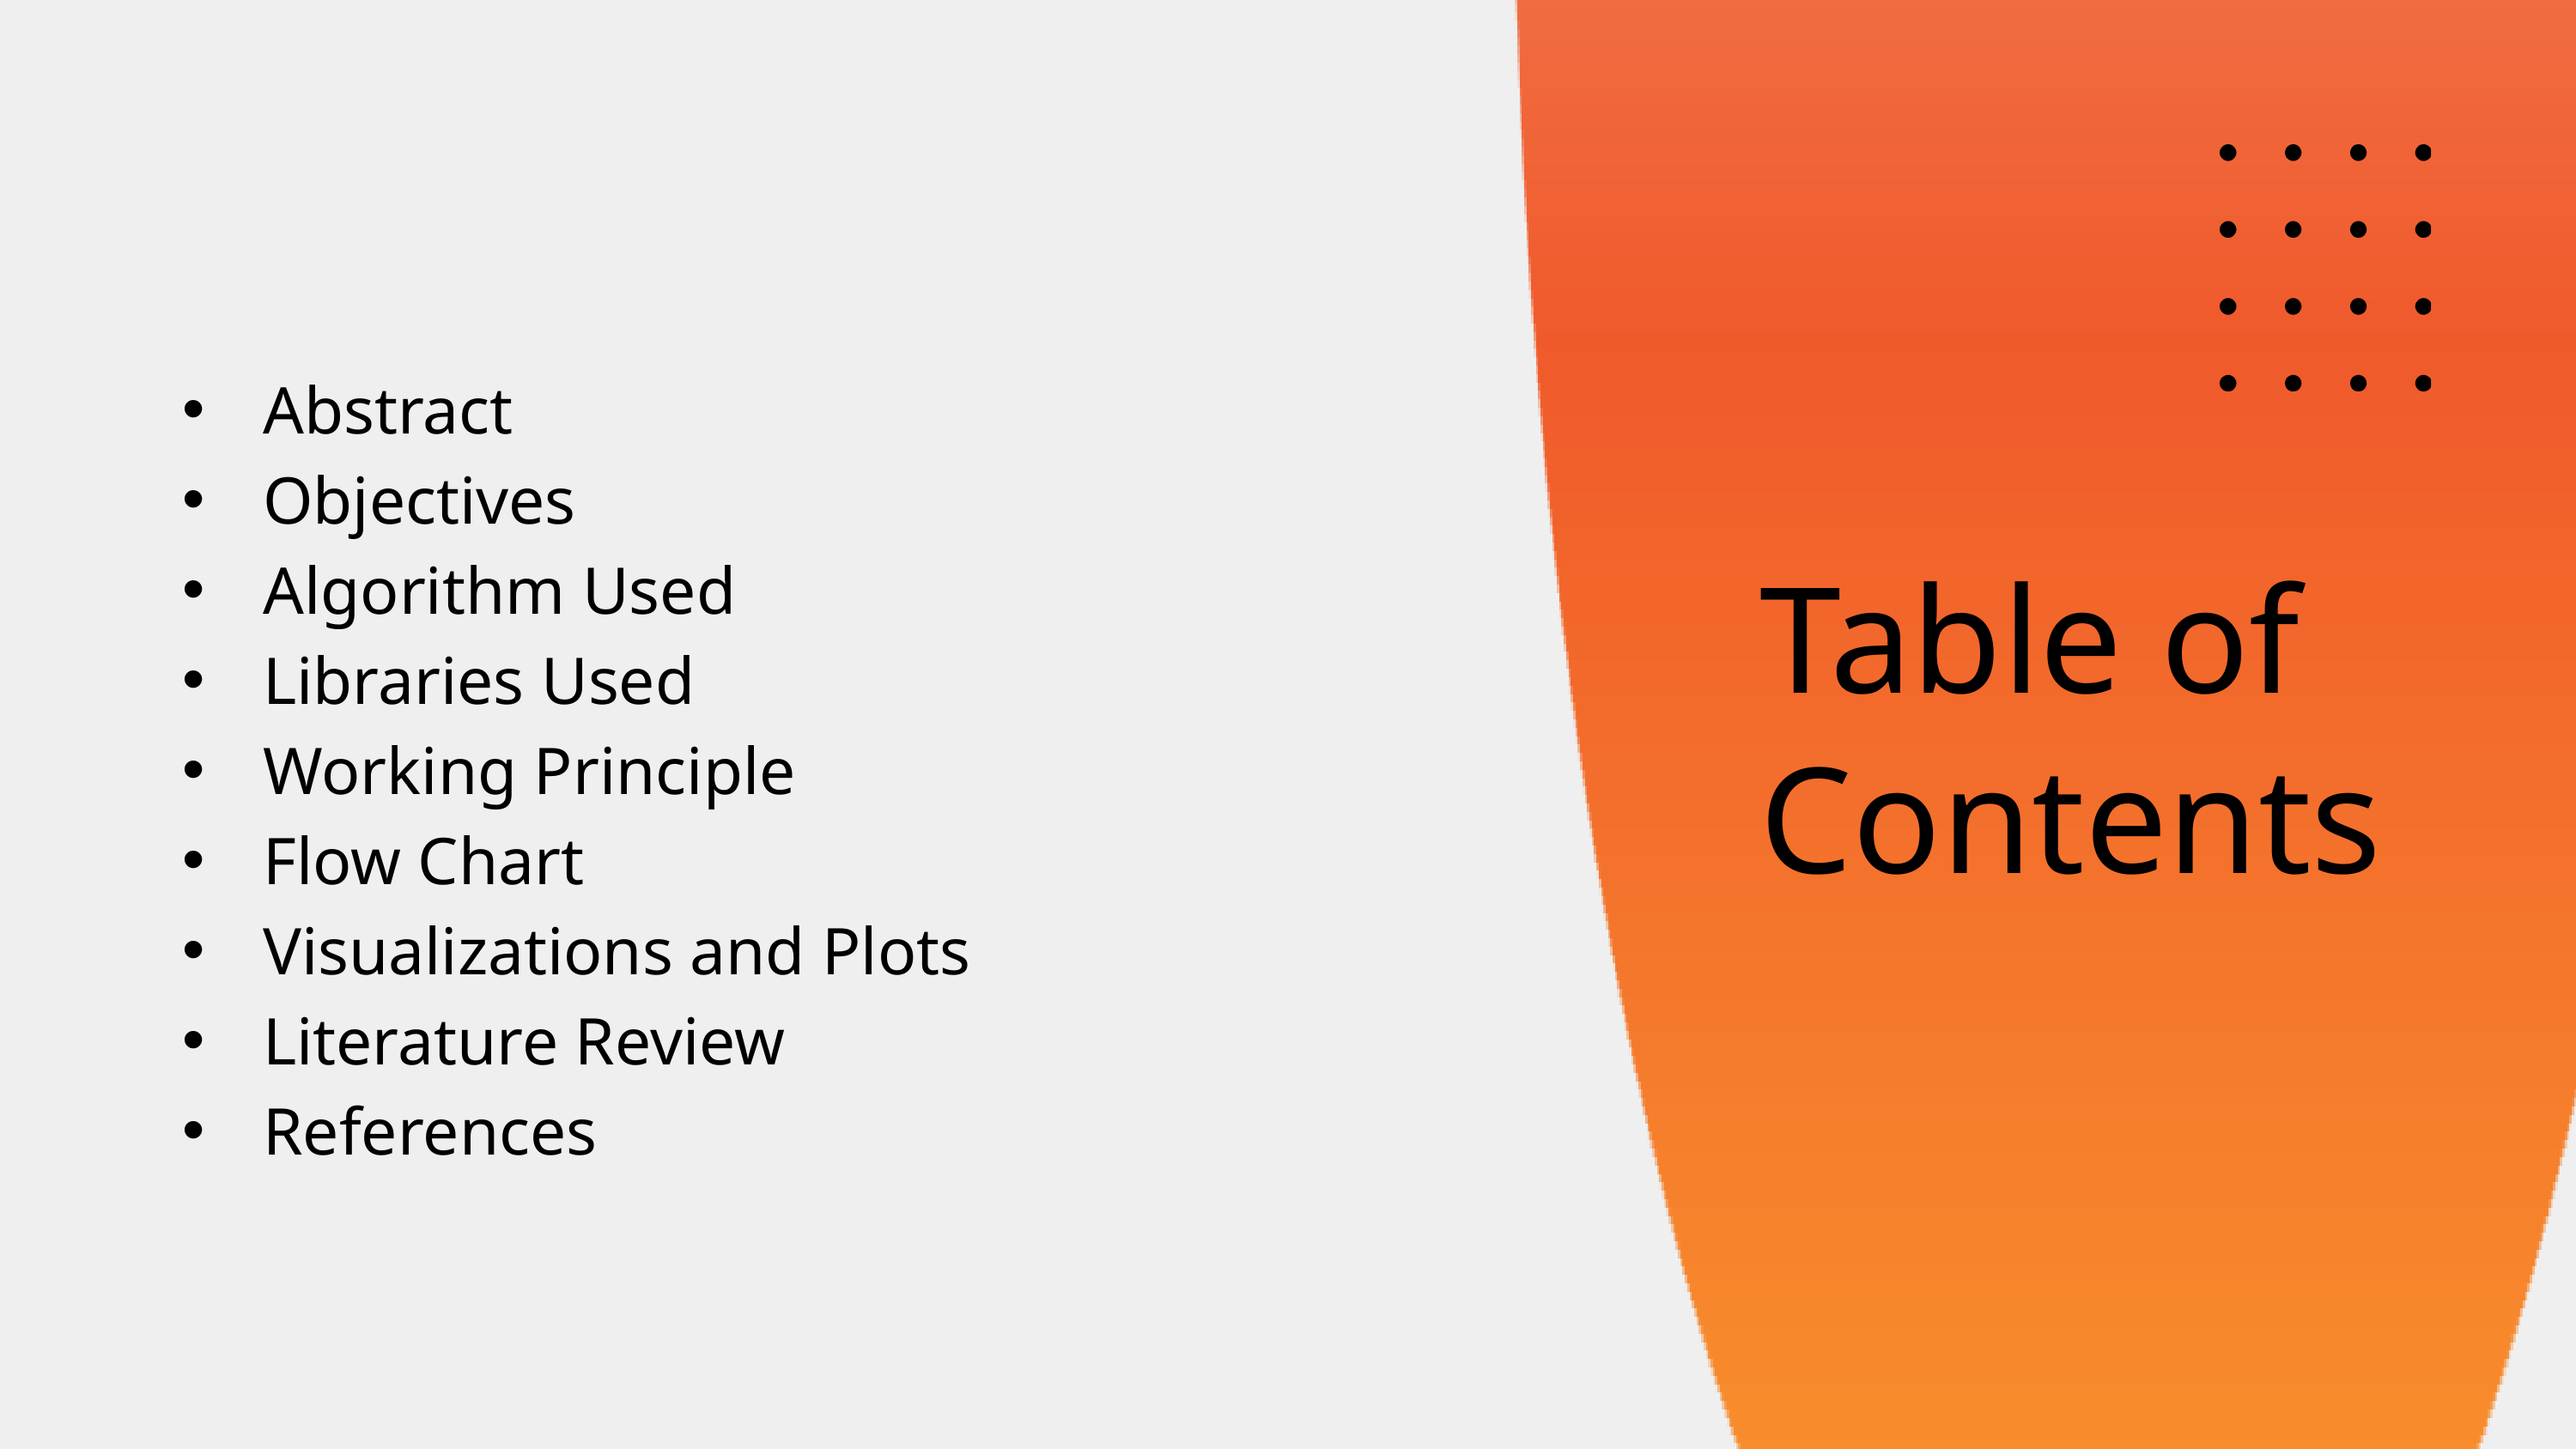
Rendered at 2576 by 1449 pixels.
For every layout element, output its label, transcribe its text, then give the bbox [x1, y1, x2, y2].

text_box Table of Contents [1759, 542, 2513, 903]
text_box [1513, 0, 2576, 1449]
text_box [2220, 144, 2432, 391]
text_box Abstract Objectives Algorithm Used Libraries Used Working Principle Flow Chart Visualizations and Plots Literature Review References [182, 356, 1164, 1168]
